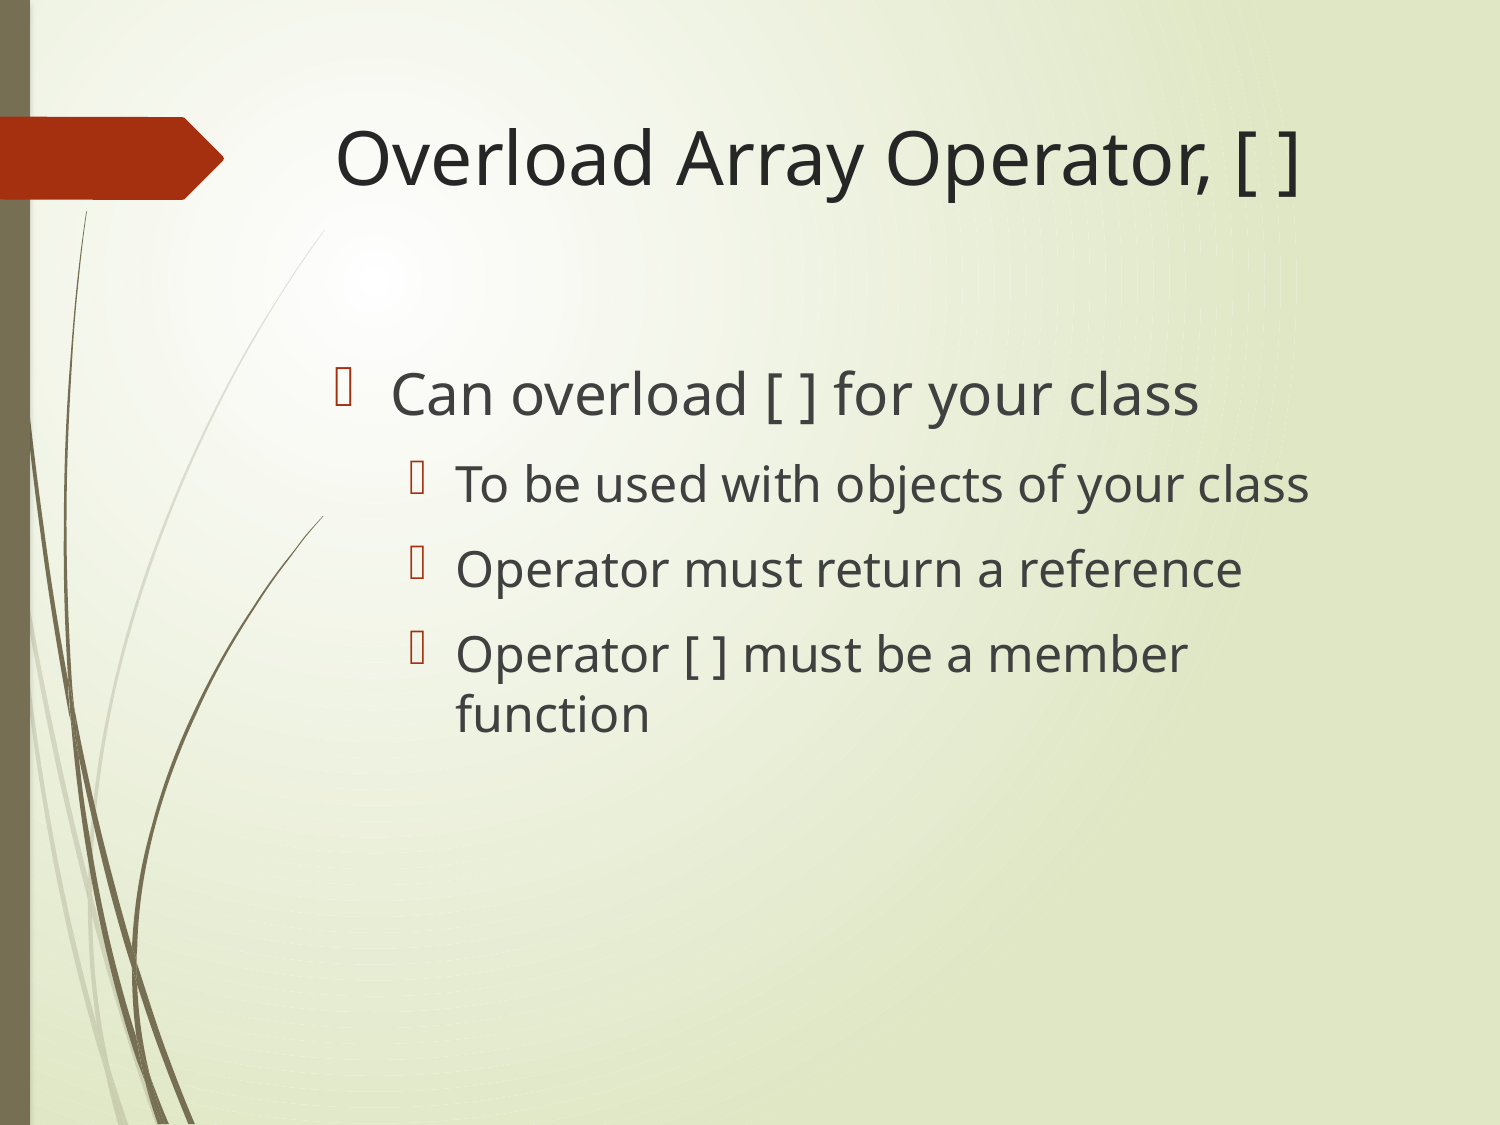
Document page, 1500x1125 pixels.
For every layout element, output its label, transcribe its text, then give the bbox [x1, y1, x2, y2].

list Can overload [ ] for your class To be used with objects of your class Operator must return a reference Operator [ ] must be a member function [318, 350, 1400, 970]
title Overload Array Operator, [ ] [319, 102, 1400, 313]
